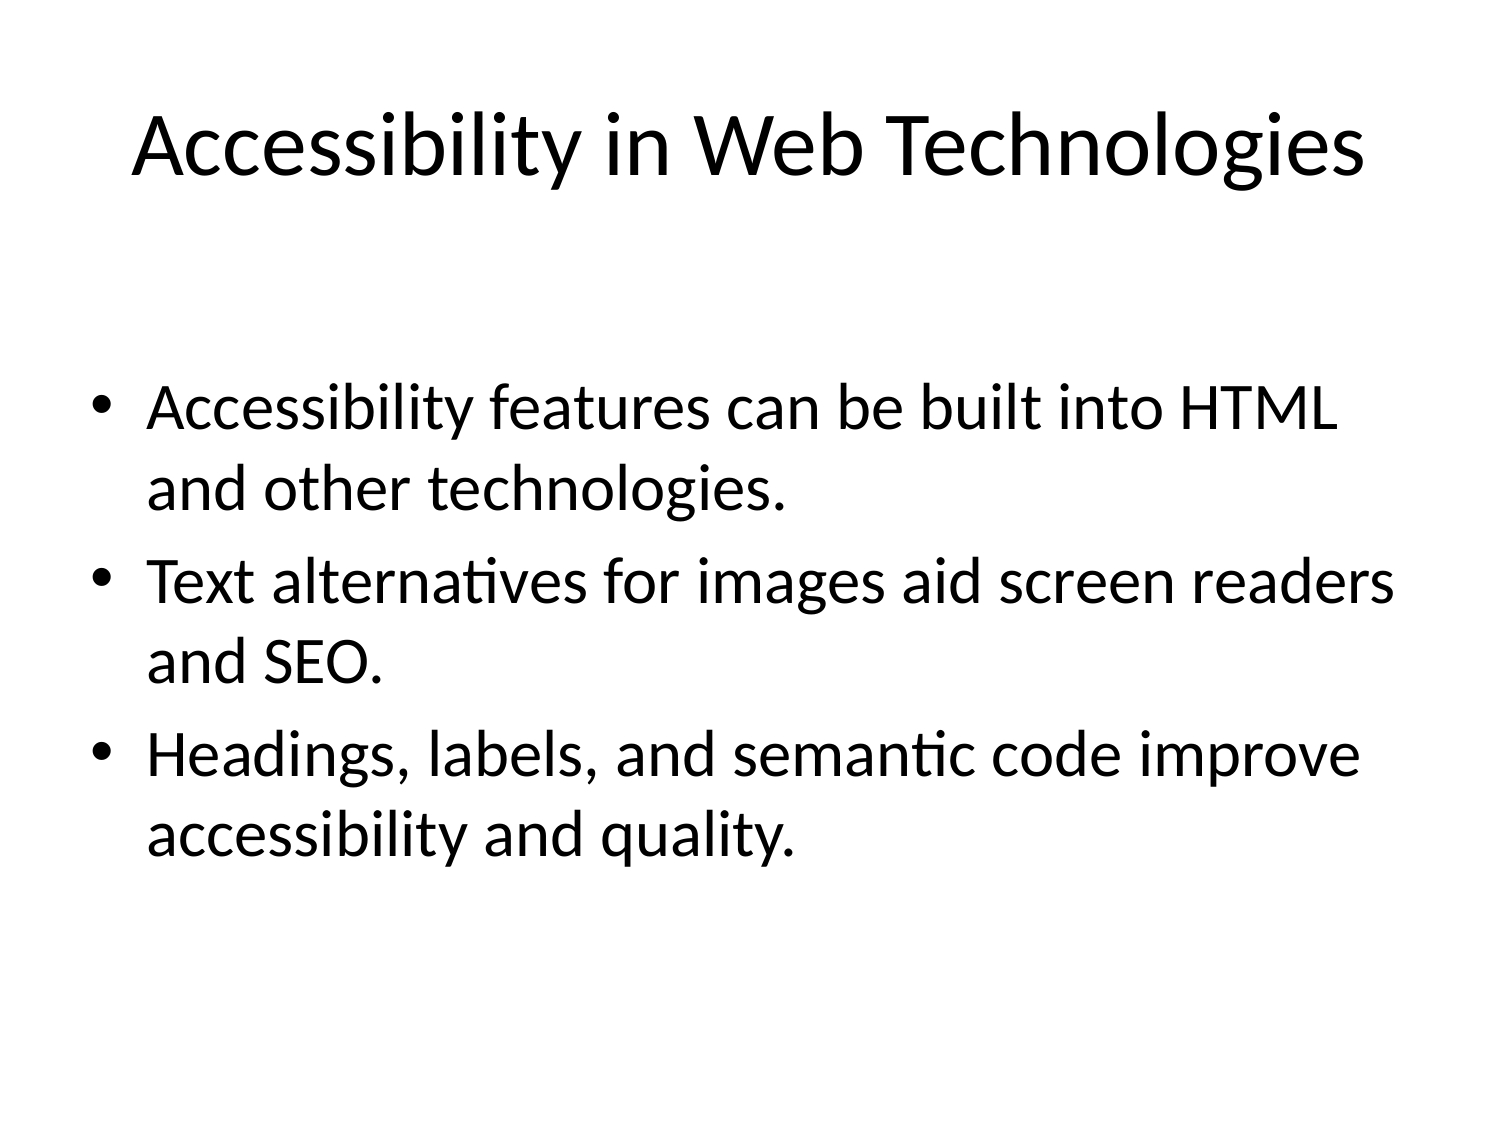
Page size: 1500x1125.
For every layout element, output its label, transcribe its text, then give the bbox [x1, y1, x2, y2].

list Accessibility features can be built into HTML and other technologies. Text alternatives for images aid screen readers and SEO. Headings, labels, and semantic code improve accessibility and quality. [75, 262, 1425, 1005]
title Accessibility in Web Technologies [75, 45, 1425, 233]
